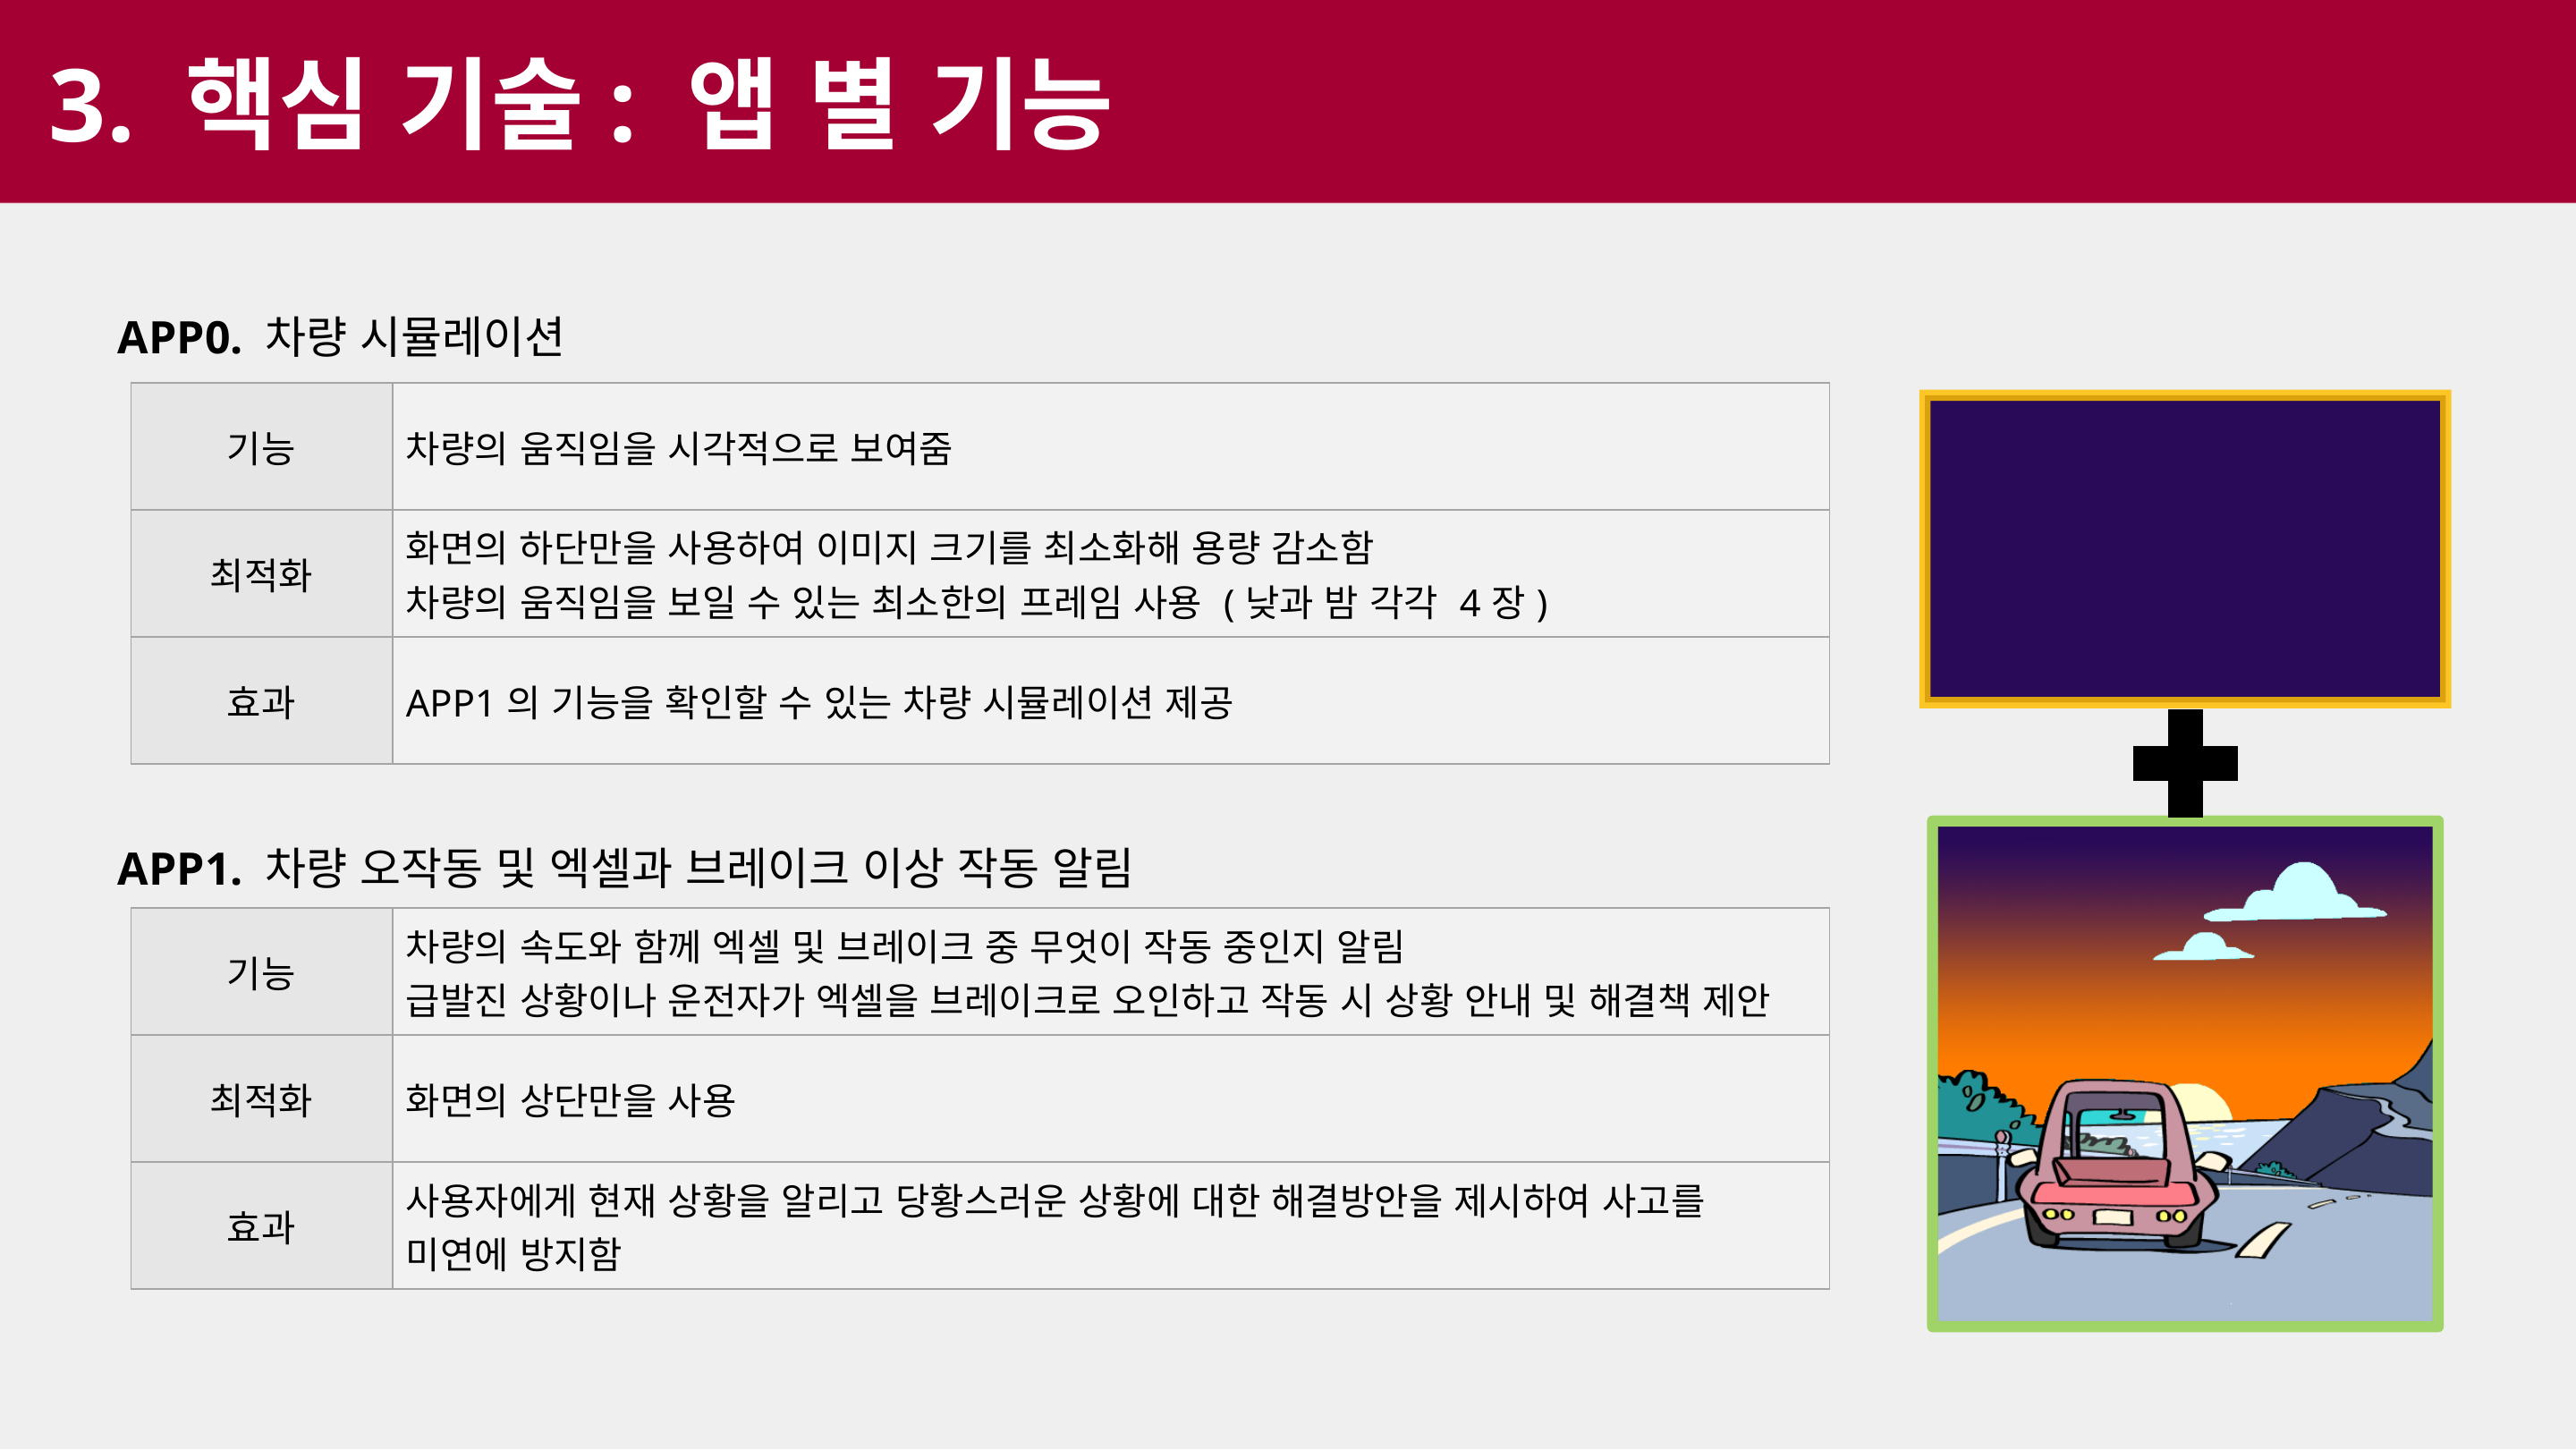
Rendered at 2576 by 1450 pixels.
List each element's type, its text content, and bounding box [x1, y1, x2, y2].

text_box [2133, 709, 2238, 818]
text_box APP0. 차량 시뮬레이션 [104, 302, 653, 370]
table_header 차량의 속도와 함께 엑셀 및 브레이크 중 무엇이 작동 중인지 알림 급발진 상황이나 운전자가 엑셀을 브레이크로 오인하고 작동 시 상황 안내 및 해결책 제안 [394, 909, 1829, 1034]
picture [0, 0, 2576, 1449]
table_cell 화면의 하단만을 사용하여 이미지 크기를 최소화해 용량 감소함 차량의 움직임을 보일 수 있는 최소한의 프레임 사용 (낮과 밤 각각 4장) [394, 511, 1829, 636]
text_box 3. 핵심 기술: 앱 별 기능 [36, 35, 2118, 169]
text_box [1924, 394, 2447, 704]
table_cell 효과 [131, 1163, 392, 1288]
table_header 기능 [131, 384, 392, 509]
table_cell 사용자에게 현재 상황을 알리고 당황스러운 상황에 대한 해결방안을 제시하여 사고를 미연에 방지함 [394, 1163, 1829, 1288]
table_cell 최적화 [131, 1036, 392, 1161]
text_box APP1. 차량 오작동 및 엑셀과 브레이크 이상 작동 알림 [104, 833, 1194, 901]
table_cell 최적화 [131, 511, 392, 636]
table_cell 효과 [131, 638, 392, 763]
table_cell 화면의 상단만을 사용 [394, 1036, 1829, 1161]
table_cell APP1의 기능을 확인할 수 있는 차량 시뮬레이션 제공 [394, 638, 1829, 763]
table_header 차량의 움직임을 시각적으로 보여줌 [394, 384, 1829, 509]
table_header 기능 [131, 909, 392, 1034]
